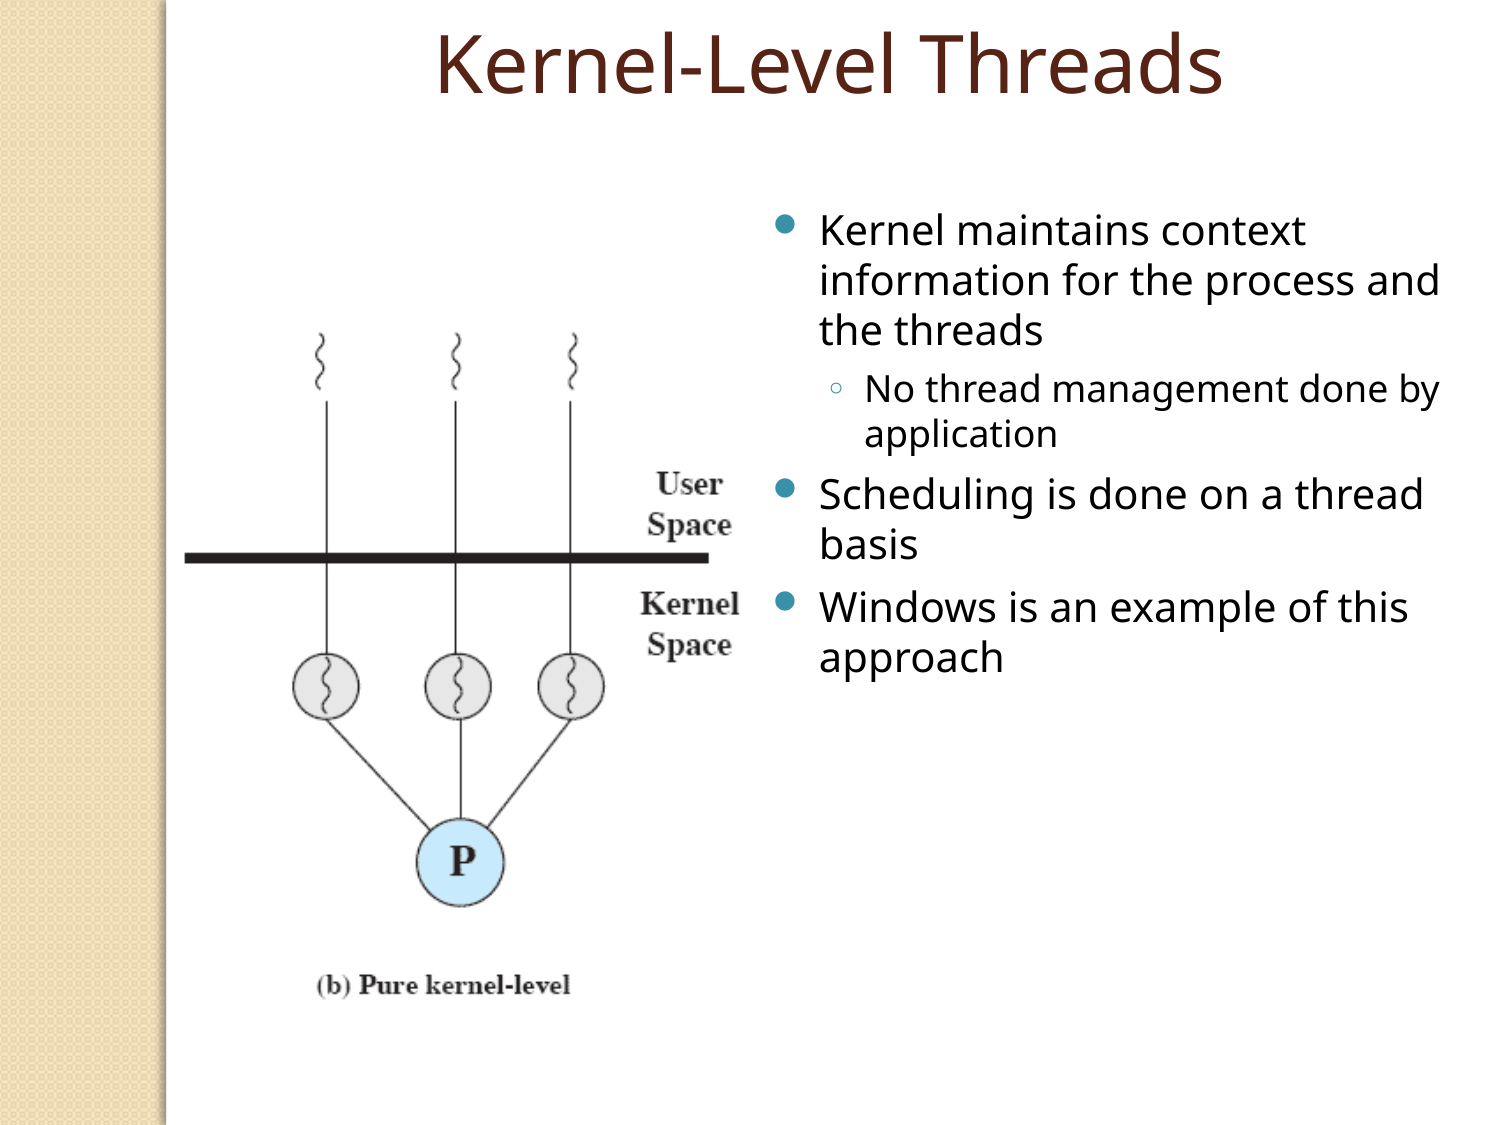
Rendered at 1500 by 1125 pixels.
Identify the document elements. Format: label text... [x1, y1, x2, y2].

picture [170, 254, 755, 1012]
list Kernel maintains context information for the process and the threads No thread management done by application Scheduling is done on a thread basis Windows is an example of this approach [743, 196, 1500, 965]
title Kernel-Level Threads [159, 0, 1500, 126]
